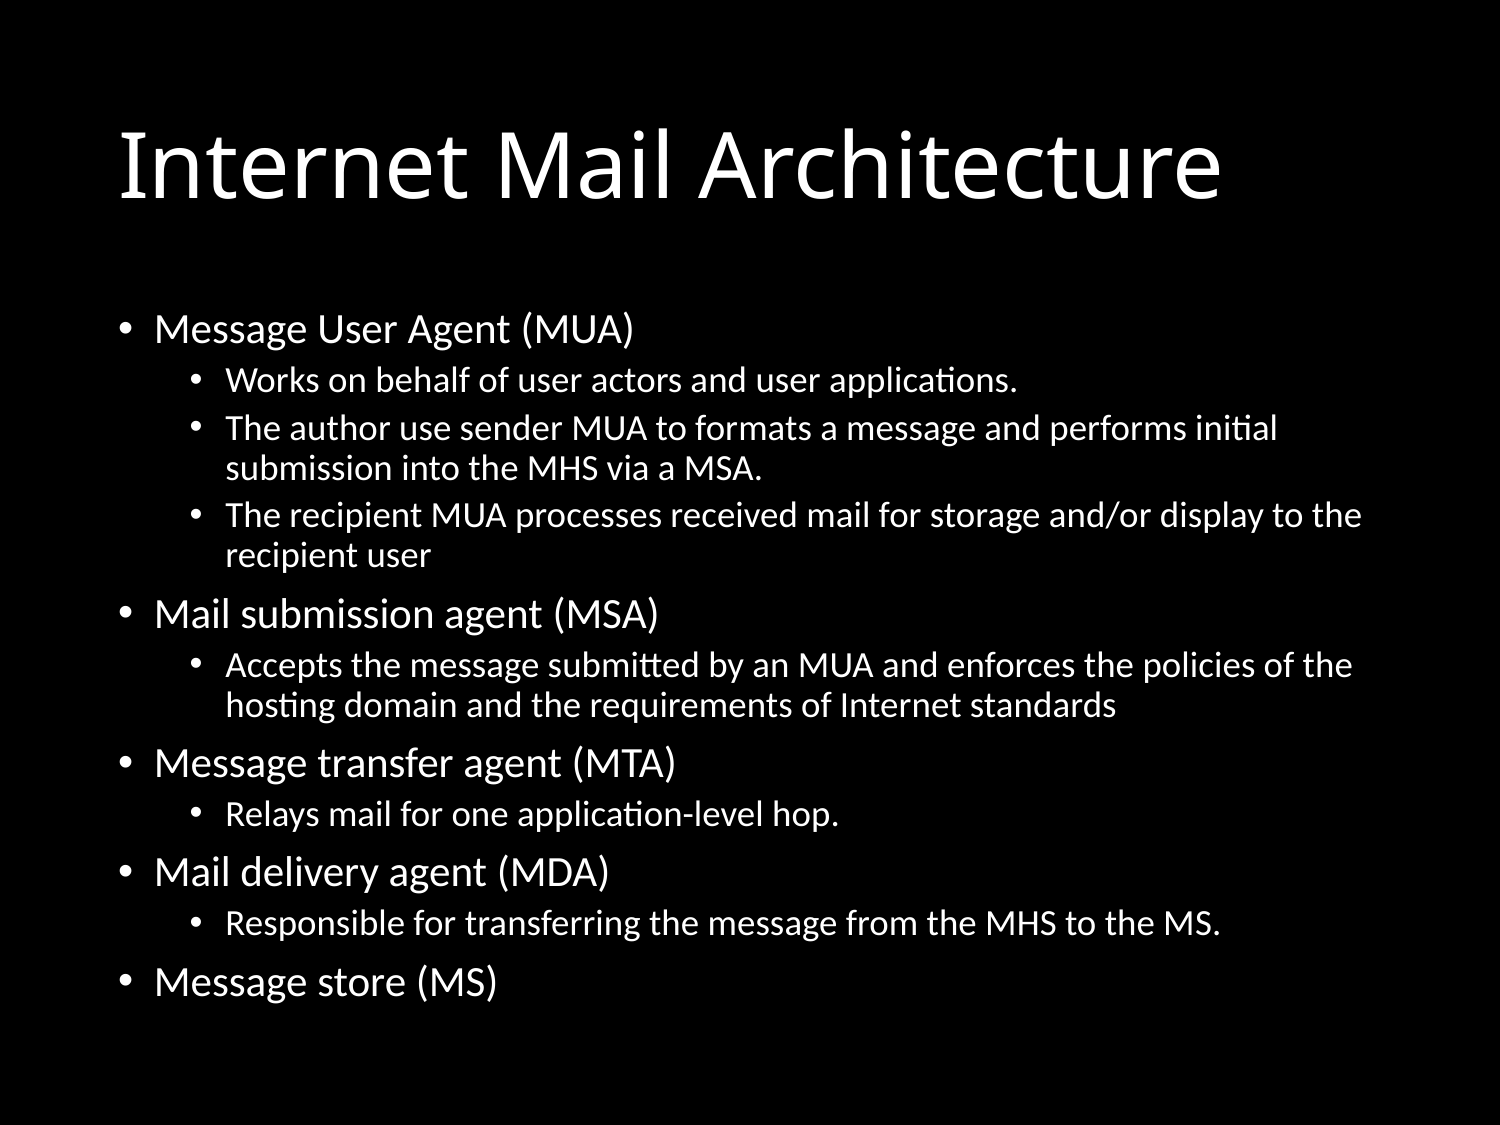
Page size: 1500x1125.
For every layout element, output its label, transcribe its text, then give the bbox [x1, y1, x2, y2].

title Internet Mail Architecture [103, 59, 1397, 278]
list Message User Agent (MUA) Works on behalf of user actors and user applications. The author use sender MUA to formats a message and performs initial submission into the MHS via a MSA. The recipient MUA processes received mail for storage and/or display to the recipient user Mail submission agent (MSA) Accepts the message submitted by an MUA and enforces the policies of the hosting domain and the requirements of Internet standards Message transfer agent (MTA) Relays mail for one application-level hop. Mail delivery agent (MDA) Responsible for transferring the message from the MHS to the MS. Message store (MS) [103, 299, 1397, 1014]
